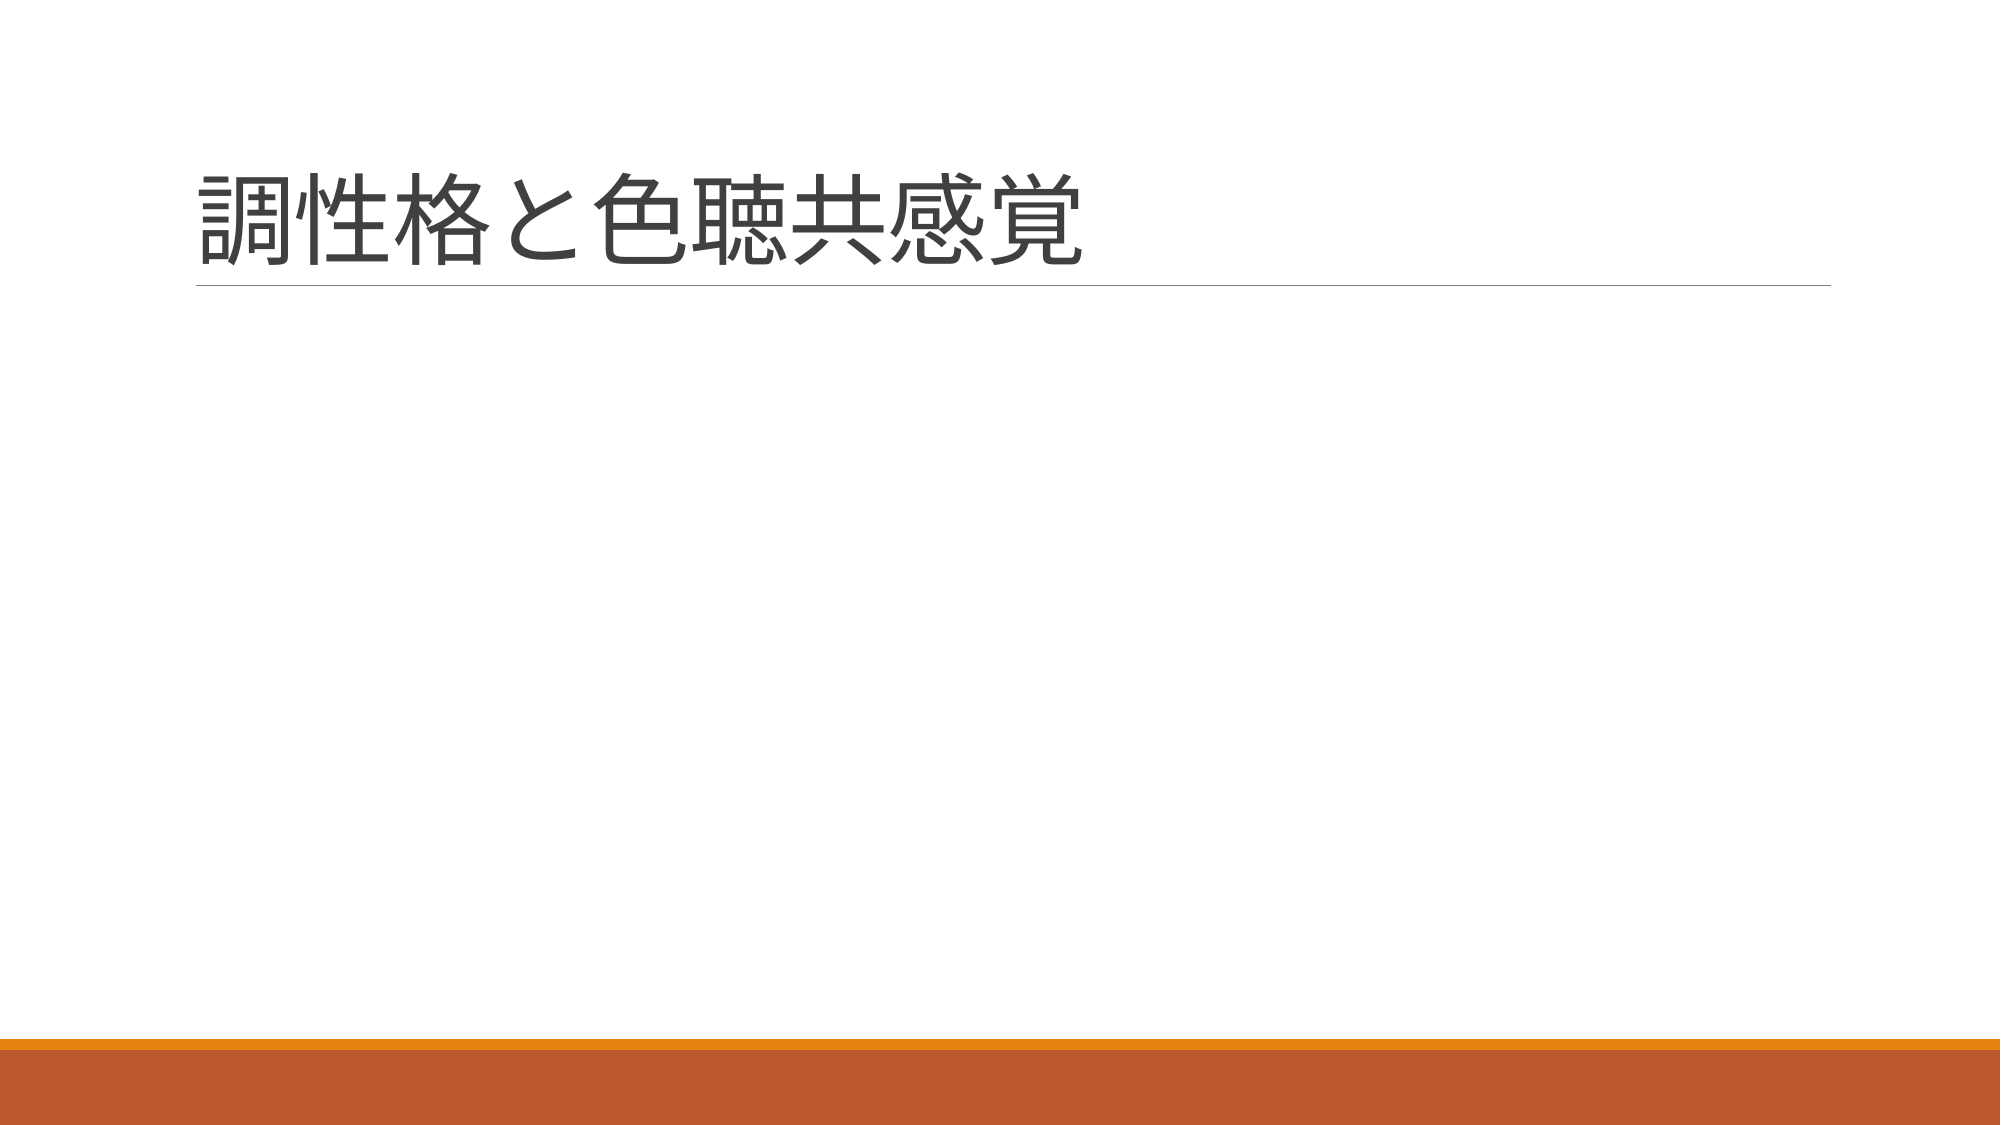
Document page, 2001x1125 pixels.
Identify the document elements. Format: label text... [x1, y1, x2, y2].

title 調性格と色聴共感覚 [180, 47, 1830, 285]
